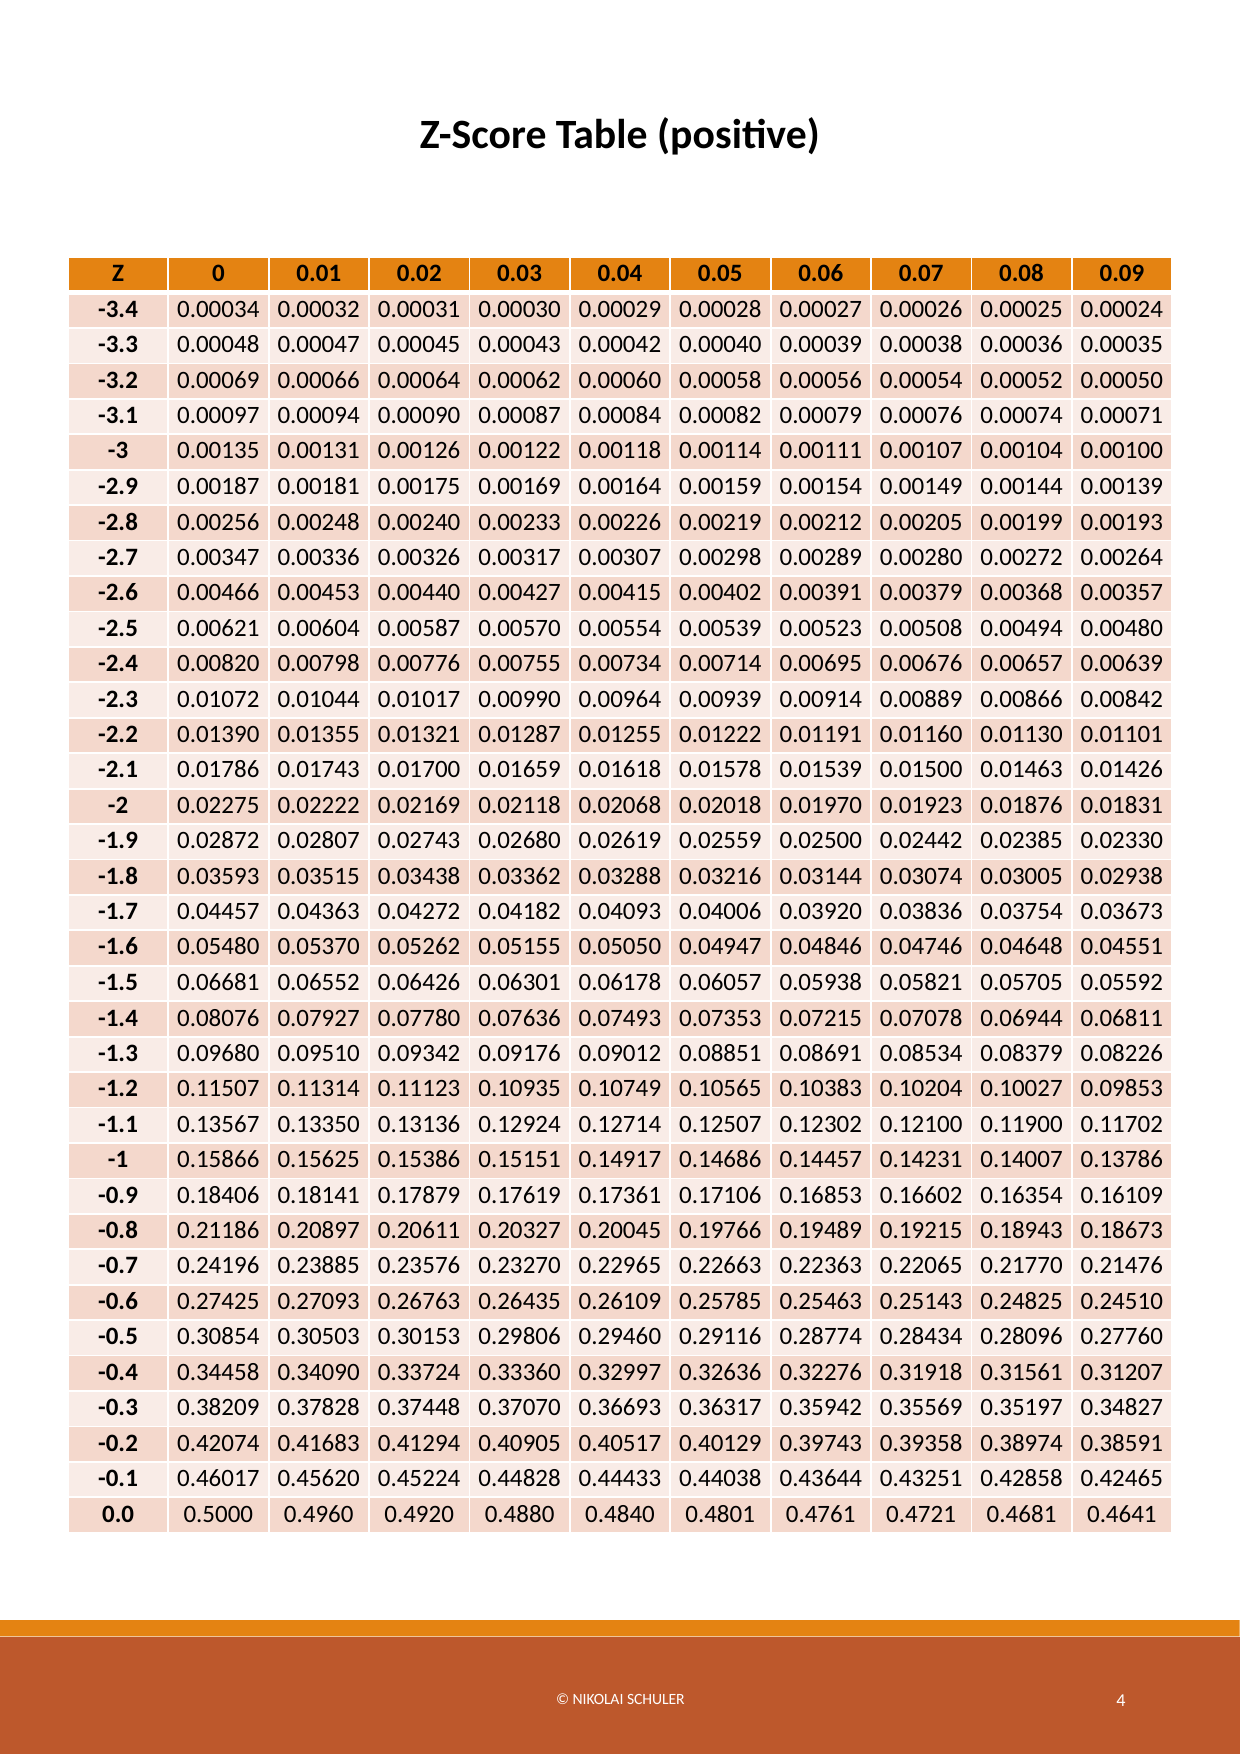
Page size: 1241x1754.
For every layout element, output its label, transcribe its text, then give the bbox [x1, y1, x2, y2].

table_cell 0.0 [69, 1498, 167, 1532]
table_cell 0.00030 [470, 295, 569, 327]
table_cell 0.32997 [571, 1356, 669, 1390]
table_cell 0.00035 [1073, 329, 1171, 363]
table_cell 0.16354 [972, 1179, 1071, 1213]
table_cell 0.26109 [571, 1286, 669, 1319]
table_cell 0.00066 [270, 364, 368, 398]
table_cell 0.06811 [1073, 1002, 1171, 1036]
table_cell 0.00676 [872, 648, 971, 681]
table_cell 0.00866 [972, 683, 1071, 717]
table_cell 0.05592 [1073, 967, 1171, 1000]
table_cell 0.00025 [972, 295, 1071, 327]
table_cell 0.20897 [270, 1215, 368, 1248]
table_cell 0.01578 [671, 754, 770, 788]
table_cell 0.02330 [1073, 825, 1171, 859]
table_cell 0.03515 [270, 860, 368, 894]
table_cell 0.18406 [169, 1179, 268, 1213]
table_cell 0.00159 [671, 471, 770, 504]
table_cell 0.44433 [571, 1463, 669, 1496]
table_cell -0.8 [69, 1215, 167, 1248]
table_cell 0.02118 [470, 790, 569, 823]
table_cell 0.00657 [972, 648, 1071, 681]
table_cell 0.38974 [972, 1427, 1071, 1461]
table_cell 0.00193 [1073, 506, 1171, 540]
table_cell 0.17619 [470, 1179, 569, 1213]
table_cell 0.00058 [671, 364, 770, 398]
table_cell 0.38209 [169, 1392, 268, 1426]
table_cell -1.4 [69, 1002, 167, 1036]
table_cell -3.1 [69, 400, 167, 433]
table_cell -2.4 [69, 648, 167, 681]
table_cell 0.44828 [470, 1463, 569, 1496]
table_cell 0.09510 [270, 1038, 368, 1071]
table_header 0.01 [270, 258, 368, 290]
table_header Z [69, 258, 167, 290]
table_cell 0.02385 [972, 825, 1071, 859]
table_cell 0.39743 [772, 1427, 870, 1461]
table_cell 0.10935 [470, 1073, 569, 1107]
table_cell 0.00139 [1073, 471, 1171, 504]
table_cell 0.00798 [270, 648, 368, 681]
table_cell 0.14686 [671, 1144, 770, 1178]
table_cell 0.00587 [370, 612, 469, 646]
table_cell -0.2 [69, 1427, 167, 1461]
table_cell -1.6 [69, 931, 167, 965]
table_cell 0.00914 [772, 683, 870, 717]
table_cell 0.40129 [671, 1427, 770, 1461]
table_cell 0.10027 [972, 1073, 1071, 1107]
table_cell 0.04846 [772, 931, 870, 965]
table_cell 0.00107 [872, 435, 971, 469]
table_cell -1.7 [69, 896, 167, 929]
table_cell 0.33360 [470, 1356, 569, 1390]
table_cell 0.04182 [470, 896, 569, 929]
table_cell 0.01500 [872, 754, 971, 788]
table_cell 0.40517 [571, 1427, 669, 1461]
table_cell 0.00054 [872, 364, 971, 398]
table_cell -0.4 [69, 1356, 167, 1390]
table_cell 0.00187 [169, 471, 268, 504]
table_cell 0.01017 [370, 683, 469, 717]
table_cell 0.02068 [571, 790, 669, 823]
table_cell -1.3 [69, 1038, 167, 1071]
table_cell 0.32636 [671, 1356, 770, 1390]
table_cell 0.21476 [1073, 1250, 1171, 1284]
table_cell 0.00032 [270, 295, 368, 327]
table_cell 0.02275 [169, 790, 268, 823]
table_cell 0.00082 [671, 400, 770, 433]
table_cell 0.21770 [972, 1250, 1071, 1284]
table_cell 0.31207 [1073, 1356, 1171, 1390]
table_cell 0.15866 [169, 1144, 268, 1178]
table_cell 0.00164 [571, 471, 669, 504]
table_cell 0.12100 [872, 1108, 971, 1142]
table_cell 0.00038 [872, 329, 971, 363]
table_cell 0.00028 [671, 295, 770, 327]
table_cell 0.00466 [169, 577, 268, 611]
table_cell -1.5 [69, 967, 167, 1000]
table_cell 0.4761 [772, 1498, 870, 1532]
footer © Nikolai Schuler [374, 1652, 866, 1746]
table_cell 0.14917 [571, 1144, 669, 1178]
table_cell -2.5 [69, 612, 167, 646]
table_cell 0.00094 [270, 400, 368, 433]
table_cell 0.18673 [1073, 1215, 1171, 1248]
table_cell 0.20045 [571, 1215, 669, 1248]
table_cell -2.3 [69, 683, 167, 717]
table_cell 0.08379 [972, 1038, 1071, 1071]
table_cell 0.00047 [270, 329, 368, 363]
table_cell 0.00122 [470, 435, 569, 469]
table_cell 0.00402 [671, 577, 770, 611]
table_cell -0.5 [69, 1321, 167, 1355]
table_cell 0.00240 [370, 506, 469, 540]
table_cell 0.07780 [370, 1002, 469, 1036]
table_cell 0.22363 [772, 1250, 870, 1284]
table_cell 0.23270 [470, 1250, 569, 1284]
table_cell 0.00042 [571, 329, 669, 363]
table_cell 0.03144 [772, 860, 870, 894]
table_cell 0.4960 [270, 1498, 368, 1532]
table_cell 0.01743 [270, 754, 368, 788]
table_cell 0.00031 [370, 295, 469, 327]
table_cell 0.24825 [972, 1286, 1071, 1319]
table_cell -0.3 [69, 1392, 167, 1426]
table_cell 0.20327 [470, 1215, 569, 1248]
table_cell 0.00154 [772, 471, 870, 504]
table_cell 0.00307 [571, 541, 669, 575]
table_cell 0.31561 [972, 1356, 1071, 1390]
table_cell 0.01287 [470, 719, 569, 752]
table_cell 0.00111 [772, 435, 870, 469]
table_cell 0.32276 [772, 1356, 870, 1390]
table_cell 0.02872 [169, 825, 268, 859]
table_cell 0.00347 [169, 541, 268, 575]
table_cell 0.44038 [671, 1463, 770, 1496]
table_cell 0.00379 [872, 577, 971, 611]
table_cell -2.8 [69, 506, 167, 540]
table_cell 0.07353 [671, 1002, 770, 1036]
table_cell 0.04457 [169, 896, 268, 929]
table_cell 0.04648 [972, 931, 1071, 965]
table_cell 0.00062 [470, 364, 569, 398]
table_cell 0.00226 [571, 506, 669, 540]
table_cell 0.17106 [671, 1179, 770, 1213]
table_cell 0.22065 [872, 1250, 971, 1284]
table_cell -1.1 [69, 1108, 167, 1142]
table_cell 0.00776 [370, 648, 469, 681]
table_cell 0.27425 [169, 1286, 268, 1319]
table_cell 0.13786 [1073, 1144, 1171, 1178]
table_cell 0.00087 [470, 400, 569, 433]
table_cell -1.2 [69, 1073, 167, 1107]
table_cell -2 [69, 790, 167, 823]
table_cell 0.04947 [671, 931, 770, 965]
table_cell 0.16853 [772, 1179, 870, 1213]
table_cell 0.4681 [972, 1498, 1071, 1532]
table_cell 0.00523 [772, 612, 870, 646]
table_header 0.05 [671, 258, 770, 290]
table_cell 0.15151 [470, 1144, 569, 1178]
table_header 0.09 [1073, 258, 1171, 290]
table_cell 0.00939 [671, 683, 770, 717]
table_cell 0.29116 [671, 1321, 770, 1355]
table_cell 0.4721 [872, 1498, 971, 1532]
table_cell 0.23576 [370, 1250, 469, 1284]
table_cell 0.29806 [470, 1321, 569, 1355]
table_cell 0.03836 [872, 896, 971, 929]
table_cell 0.11900 [972, 1108, 1071, 1142]
table_cell -3.2 [69, 364, 167, 398]
table_cell 0.08226 [1073, 1038, 1171, 1071]
table_cell -2.9 [69, 471, 167, 504]
table_cell 0.10749 [571, 1073, 669, 1107]
table_cell -3 [69, 435, 167, 469]
table_cell 0.4641 [1073, 1498, 1171, 1532]
table_cell 0.41683 [270, 1427, 368, 1461]
table_cell 0.00264 [1073, 541, 1171, 575]
table_cell -2.7 [69, 541, 167, 575]
table_cell 0.05705 [972, 967, 1071, 1000]
table_cell 0.00069 [169, 364, 268, 398]
table_cell 0.00357 [1073, 577, 1171, 611]
table_cell 0.03920 [772, 896, 870, 929]
table_cell 0.00100 [1073, 435, 1171, 469]
table_cell 0.07215 [772, 1002, 870, 1036]
table_cell 0.03216 [671, 860, 770, 894]
table_cell 0.04551 [1073, 931, 1171, 965]
table_cell 0.00060 [571, 364, 669, 398]
table_cell 0.00149 [872, 471, 971, 504]
table_cell 0.02938 [1073, 860, 1171, 894]
table_cell 0.35942 [772, 1392, 870, 1426]
table_cell 0.22663 [671, 1250, 770, 1284]
table_cell 0.11507 [169, 1073, 268, 1107]
table_cell 0.00695 [772, 648, 870, 681]
table_cell 0.01831 [1073, 790, 1171, 823]
table_cell 0.12302 [772, 1108, 870, 1142]
table_cell 0.31918 [872, 1356, 971, 1390]
table_cell 0.01255 [571, 719, 669, 752]
table_cell 0.19766 [671, 1215, 770, 1248]
table_cell 0.16109 [1073, 1179, 1171, 1213]
table_cell 0.15625 [270, 1144, 368, 1178]
table_cell 0.42858 [972, 1463, 1071, 1496]
table_cell 0.12507 [671, 1108, 770, 1142]
table_cell -0.9 [69, 1179, 167, 1213]
table_cell 0.00820 [169, 648, 268, 681]
table_cell 0.02559 [671, 825, 770, 859]
table_cell 0.03673 [1073, 896, 1171, 929]
table_cell 0.08691 [772, 1038, 870, 1071]
table_cell 0.00169 [470, 471, 569, 504]
table_cell 0.00990 [470, 683, 569, 717]
table_cell 0.08534 [872, 1038, 971, 1071]
table_cell 0.00079 [772, 400, 870, 433]
table_cell -3.3 [69, 329, 167, 363]
table_cell -1.9 [69, 825, 167, 859]
table_cell -2.2 [69, 719, 167, 752]
table_cell 0.24510 [1073, 1286, 1171, 1319]
table_cell 0.01970 [772, 790, 870, 823]
table_cell 0.00043 [470, 329, 569, 363]
table_cell 0.30503 [270, 1321, 368, 1355]
table_cell 0.00842 [1073, 683, 1171, 717]
table_cell 0.00494 [972, 612, 1071, 646]
table_cell 0.00045 [370, 329, 469, 363]
table_cell 0.00539 [671, 612, 770, 646]
table_cell 0.13567 [169, 1108, 268, 1142]
table_cell 0.00889 [872, 683, 971, 717]
table_cell 0.23885 [270, 1250, 368, 1284]
table_cell 0.00104 [972, 435, 1071, 469]
table_cell 0.01700 [370, 754, 469, 788]
table_cell 0.01160 [872, 719, 971, 752]
table_cell 0.00040 [671, 329, 770, 363]
table_cell 0.00280 [872, 541, 971, 575]
table_cell 0.06944 [972, 1002, 1071, 1036]
table_cell 0.00052 [972, 364, 1071, 398]
table_cell 0.10383 [772, 1073, 870, 1107]
table_cell 0.02018 [671, 790, 770, 823]
table_cell 0.09012 [571, 1038, 669, 1071]
table_cell 0.19215 [872, 1215, 971, 1248]
table_cell -1 [69, 1144, 167, 1178]
table_cell 0.00097 [169, 400, 268, 433]
table_cell 0.00090 [370, 400, 469, 433]
table_cell 0.01044 [270, 683, 368, 717]
table_cell 0.05155 [470, 931, 569, 965]
table_cell 0.03362 [470, 860, 569, 894]
table_cell 0.07636 [470, 1002, 569, 1036]
table_cell 0.04093 [571, 896, 669, 929]
table_cell 0.09680 [169, 1038, 268, 1071]
table_cell 0.00027 [772, 295, 870, 327]
table_cell 0.45224 [370, 1463, 469, 1496]
table_cell 0.06426 [370, 967, 469, 1000]
table_cell 0.08076 [169, 1002, 268, 1036]
table_cell 0.37448 [370, 1392, 469, 1426]
slide_number 4 [1007, 1652, 1141, 1746]
table_cell 0.13136 [370, 1108, 469, 1142]
table_header 0.07 [872, 258, 971, 290]
table_cell 0.00135 [169, 435, 268, 469]
table_cell 0.00368 [972, 577, 1071, 611]
table_cell 0.01618 [571, 754, 669, 788]
table_cell 0.02743 [370, 825, 469, 859]
table_cell 0.15386 [370, 1144, 469, 1178]
table_cell 0.09853 [1073, 1073, 1171, 1107]
table_cell 0.01355 [270, 719, 368, 752]
table_cell 0.4880 [470, 1498, 569, 1532]
table_cell 0.00175 [370, 471, 469, 504]
table_cell 0.42074 [169, 1427, 268, 1461]
table_cell 0.07493 [571, 1002, 669, 1036]
table_cell 0.00248 [270, 506, 368, 540]
table_cell 0.00272 [972, 541, 1071, 575]
table_cell 0.25143 [872, 1286, 971, 1319]
table_cell 0.01072 [169, 683, 268, 717]
table_cell 0.00212 [772, 506, 870, 540]
table_cell 0.00289 [772, 541, 870, 575]
table_cell 0.00084 [571, 400, 669, 433]
table_cell 0.43251 [872, 1463, 971, 1496]
table_cell 0.09342 [370, 1038, 469, 1071]
table_cell 0.29460 [571, 1321, 669, 1355]
table_cell 0.03438 [370, 860, 469, 894]
table_cell 0.01463 [972, 754, 1071, 788]
table_cell 0.00071 [1073, 400, 1171, 433]
table_cell 0.33724 [370, 1356, 469, 1390]
table_cell 0.00199 [972, 506, 1071, 540]
table_cell 0.18141 [270, 1179, 368, 1213]
table_cell 0.00336 [270, 541, 368, 575]
table_header 0.03 [470, 258, 569, 290]
table_cell 0.00639 [1073, 648, 1171, 681]
table_cell 0.36693 [571, 1392, 669, 1426]
table_cell 0.00048 [169, 329, 268, 363]
table_header 0.02 [370, 258, 469, 290]
table_cell 0.26435 [470, 1286, 569, 1319]
table_cell 0.03288 [571, 860, 669, 894]
table_cell 0.00391 [772, 577, 870, 611]
table_cell 0.06681 [169, 967, 268, 1000]
table_cell 0.01876 [972, 790, 1071, 823]
table_cell 0.03593 [169, 860, 268, 894]
table_cell -1.8 [69, 860, 167, 894]
table_cell 0.25463 [772, 1286, 870, 1319]
table_cell 0.14231 [872, 1144, 971, 1178]
table_cell 0.00734 [571, 648, 669, 681]
table_cell 0.00056 [772, 364, 870, 398]
table_cell 0.22965 [571, 1250, 669, 1284]
table_cell 0.27760 [1073, 1321, 1171, 1355]
table_cell 0.10204 [872, 1073, 971, 1107]
table_cell 0.00126 [370, 435, 469, 469]
table_cell 0.00064 [370, 364, 469, 398]
table_cell 0.5000 [169, 1498, 268, 1532]
table_cell 0.02619 [571, 825, 669, 859]
table_cell 0.03074 [872, 860, 971, 894]
table_cell 0.34090 [270, 1356, 368, 1390]
table_cell 0.00074 [972, 400, 1071, 433]
table_cell 0.06552 [270, 967, 368, 1000]
table_cell 0.00298 [671, 541, 770, 575]
table_cell 0.39358 [872, 1427, 971, 1461]
table_cell 0.34458 [169, 1356, 268, 1390]
table_cell 0.28434 [872, 1321, 971, 1355]
table_cell 0.04746 [872, 931, 971, 965]
table_cell -3.4 [69, 295, 167, 327]
table_cell 0.01191 [772, 719, 870, 752]
table_cell 0.06057 [671, 967, 770, 1000]
table_cell 0.10565 [671, 1073, 770, 1107]
table_cell 0.42465 [1073, 1463, 1171, 1496]
table_cell 0.13350 [270, 1108, 368, 1142]
table_cell 0.27093 [270, 1286, 368, 1319]
table_cell 0.06178 [571, 967, 669, 1000]
table_cell -2.1 [69, 754, 167, 788]
table_cell 0.21186 [169, 1215, 268, 1248]
table_cell 0.00453 [270, 577, 368, 611]
table_cell 0.00026 [872, 295, 971, 327]
table_cell 0.30854 [169, 1321, 268, 1355]
table_cell -0.6 [69, 1286, 167, 1319]
table_cell 0.02442 [872, 825, 971, 859]
table_cell 0.00219 [671, 506, 770, 540]
table_cell 0.00440 [370, 577, 469, 611]
table_cell 0.4801 [671, 1498, 770, 1532]
table_cell 0.41294 [370, 1427, 469, 1461]
table_cell 0.00036 [972, 329, 1071, 363]
table_cell 0.02680 [470, 825, 569, 859]
table_cell 0.17361 [571, 1179, 669, 1213]
table_cell -0.1 [69, 1463, 167, 1496]
table_cell 0.00024 [1073, 295, 1171, 327]
table_cell 0.00118 [571, 435, 669, 469]
table_cell 0.00570 [470, 612, 569, 646]
table_cell 0.01390 [169, 719, 268, 752]
table_cell 0.37828 [270, 1392, 368, 1426]
table_cell 0.4840 [571, 1498, 669, 1532]
table_cell 0.01923 [872, 790, 971, 823]
table_cell 0.11123 [370, 1073, 469, 1107]
table_cell 0.02500 [772, 825, 870, 859]
table_cell 0.30153 [370, 1321, 469, 1355]
table_cell 0.24196 [169, 1250, 268, 1284]
table_cell 0.00480 [1073, 612, 1171, 646]
table_cell 0.05370 [270, 931, 368, 965]
table_cell 0.00554 [571, 612, 669, 646]
table_cell 0.07927 [270, 1002, 368, 1036]
table_cell 0.00755 [470, 648, 569, 681]
table_cell 0.38591 [1073, 1427, 1171, 1461]
table_cell 0.05938 [772, 967, 870, 1000]
table_cell 0.12924 [470, 1108, 569, 1142]
table_cell 0.05050 [571, 931, 669, 965]
table_cell 0.14457 [772, 1144, 870, 1178]
table_cell 0.00604 [270, 612, 368, 646]
table_cell -2.6 [69, 577, 167, 611]
table_cell 0.20611 [370, 1215, 469, 1248]
table_cell 0.18943 [972, 1215, 1071, 1248]
table_cell 0.00256 [169, 506, 268, 540]
table_cell 0.00427 [470, 577, 569, 611]
table_cell 0.00326 [370, 541, 469, 575]
table_cell 0.01321 [370, 719, 469, 752]
table_cell 0.01130 [972, 719, 1071, 752]
table_cell 0.00029 [571, 295, 669, 327]
table_cell 0.26763 [370, 1286, 469, 1319]
table_cell 0.00964 [571, 683, 669, 717]
table_cell 0.04363 [270, 896, 368, 929]
table_cell 0.01659 [470, 754, 569, 788]
table_cell 0.05480 [169, 931, 268, 965]
table_cell 0.00050 [1073, 364, 1171, 398]
table_cell 0.00114 [671, 435, 770, 469]
table_cell 0.11702 [1073, 1108, 1171, 1142]
table_cell 0.28096 [972, 1321, 1071, 1355]
table_cell 0.03005 [972, 860, 1071, 894]
table_cell 0.00205 [872, 506, 971, 540]
table_cell 0.11314 [270, 1073, 368, 1107]
table_cell 0.02222 [270, 790, 368, 823]
table_cell 0.14007 [972, 1144, 1071, 1178]
table_cell 0.03754 [972, 896, 1071, 929]
table_cell 0.17879 [370, 1179, 469, 1213]
table_cell 0.07078 [872, 1002, 971, 1036]
table_cell 0.00034 [169, 295, 268, 327]
table_cell 0.01426 [1073, 754, 1171, 788]
table_cell 0.02169 [370, 790, 469, 823]
table_cell 0.06301 [470, 967, 569, 1000]
table_header 0.08 [972, 258, 1071, 290]
table_cell 0.04272 [370, 896, 469, 929]
table_cell 0.00144 [972, 471, 1071, 504]
table_cell 0.34827 [1073, 1392, 1171, 1426]
table_cell -0.7 [69, 1250, 167, 1284]
table_cell 0.01101 [1073, 719, 1171, 752]
table_cell 0.46017 [169, 1463, 268, 1496]
table_cell 0.00233 [470, 506, 569, 540]
table_cell 0.05821 [872, 967, 971, 1000]
table_cell 0.00714 [671, 648, 770, 681]
text_box Z-Score Table (positive) [404, 99, 835, 164]
table_cell 0.00621 [169, 612, 268, 646]
table_cell 0.4920 [370, 1498, 469, 1532]
table_cell 0.16602 [872, 1179, 971, 1213]
table_cell 0.08851 [671, 1038, 770, 1071]
table_cell 0.35197 [972, 1392, 1071, 1426]
table_cell 0.00181 [270, 471, 368, 504]
table_cell 0.00317 [470, 541, 569, 575]
table_cell 0.40905 [470, 1427, 569, 1461]
table_header 0 [169, 258, 268, 290]
table_cell 0.04006 [671, 896, 770, 929]
table_cell 0.00039 [772, 329, 870, 363]
table_cell 0.01222 [671, 719, 770, 752]
table_cell 0.28774 [772, 1321, 870, 1355]
table_cell 0.25785 [671, 1286, 770, 1319]
table_cell 0.19489 [772, 1215, 870, 1248]
table_header 0.04 [571, 258, 669, 290]
table_cell 0.05262 [370, 931, 469, 965]
table_cell 0.12714 [571, 1108, 669, 1142]
table_header 0.06 [772, 258, 870, 290]
table_cell 0.02807 [270, 825, 368, 859]
table_cell 0.01539 [772, 754, 870, 788]
table_cell 0.01786 [169, 754, 268, 788]
table_cell 0.09176 [470, 1038, 569, 1071]
table_cell 0.00076 [872, 400, 971, 433]
table_cell 0.36317 [671, 1392, 770, 1426]
table_cell 0.37070 [470, 1392, 569, 1426]
table_cell 0.00415 [571, 577, 669, 611]
table_cell 0.00508 [872, 612, 971, 646]
table_cell 0.00131 [270, 435, 368, 469]
table_cell 0.45620 [270, 1463, 368, 1496]
table_cell 0.35569 [872, 1392, 971, 1426]
table_cell 0.43644 [772, 1463, 870, 1496]
